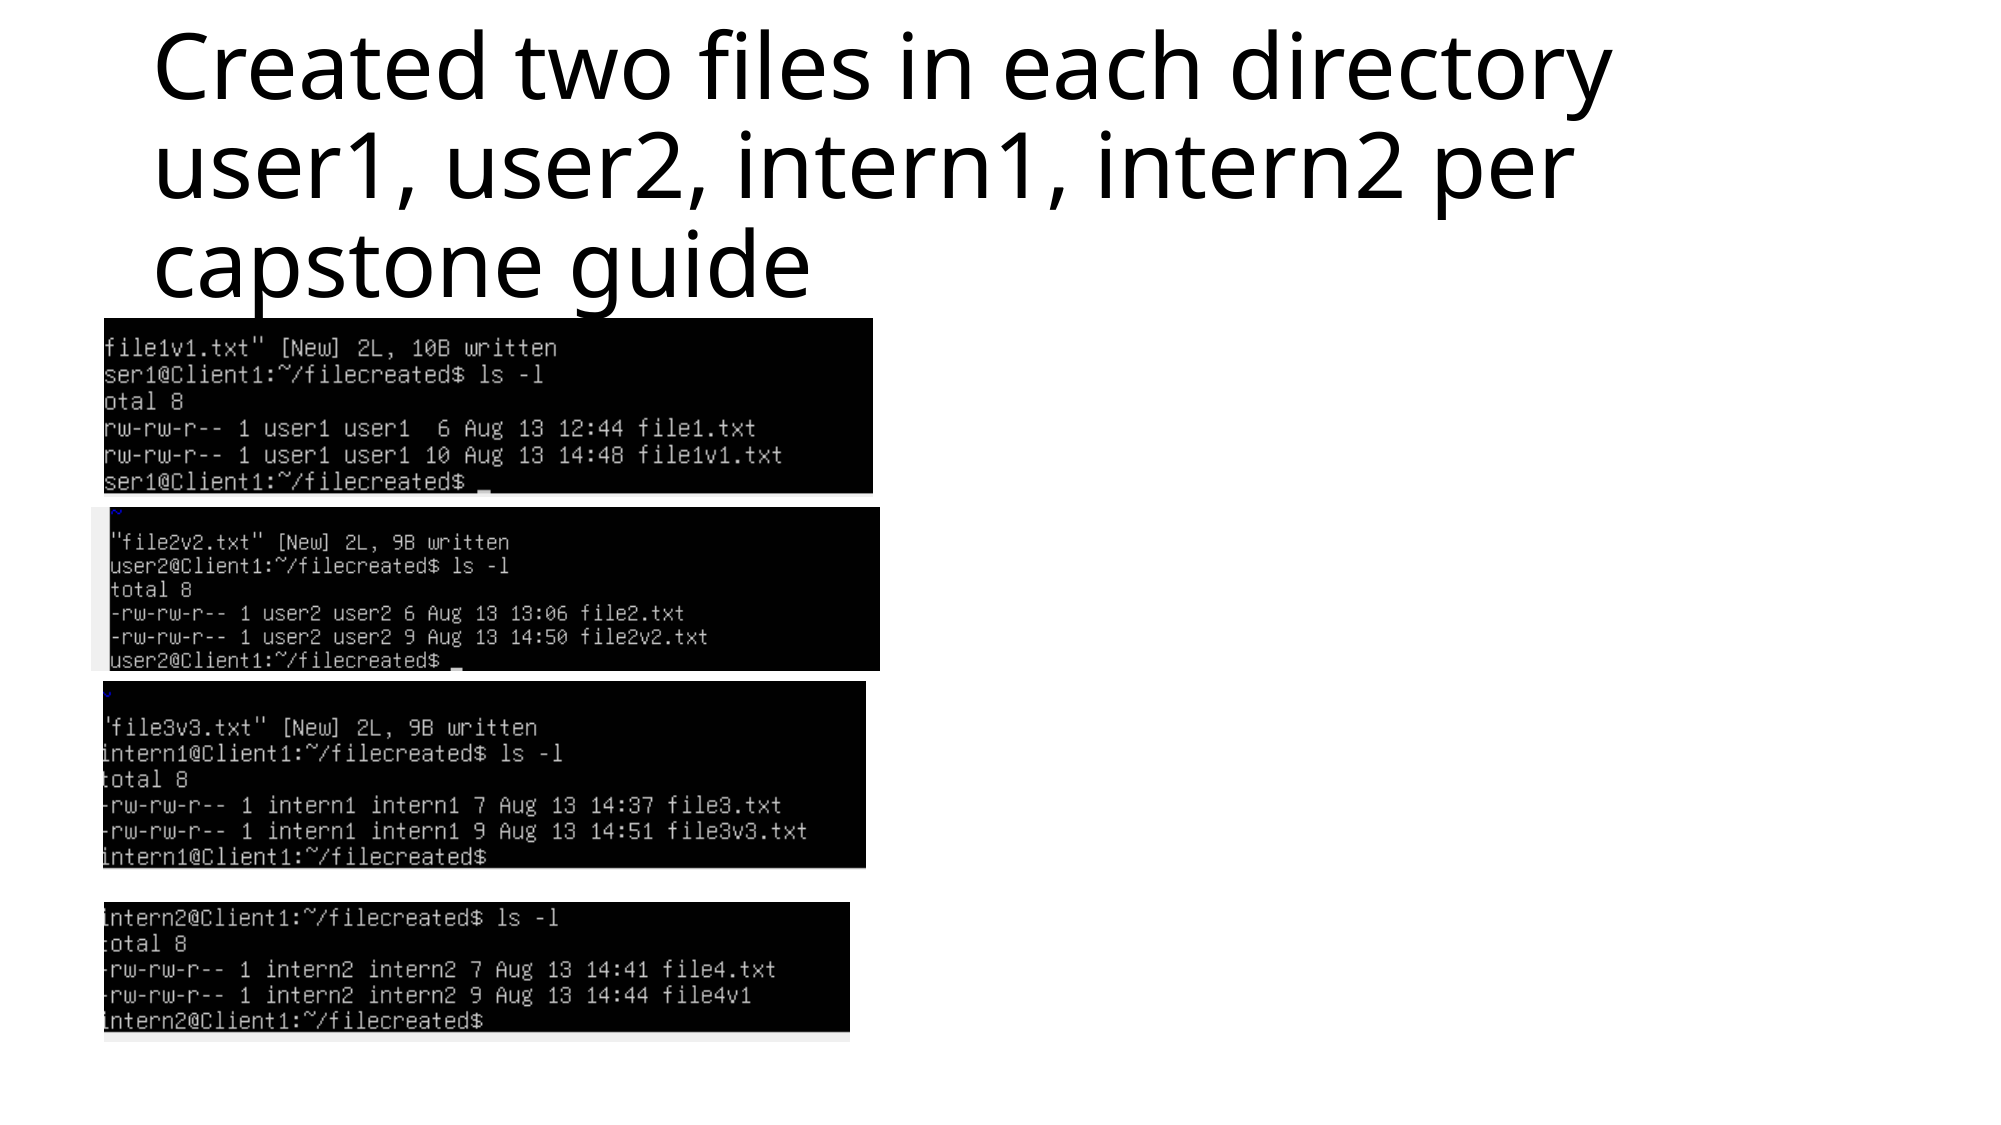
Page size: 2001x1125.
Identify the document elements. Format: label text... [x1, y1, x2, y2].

picture [90, 507, 880, 671]
title Created two files in each directory user1, user2, intern1, intern2 per capstone guide [137, 59, 1863, 278]
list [103, 901, 851, 1043]
picture [103, 680, 866, 871]
picture [103, 318, 874, 498]
